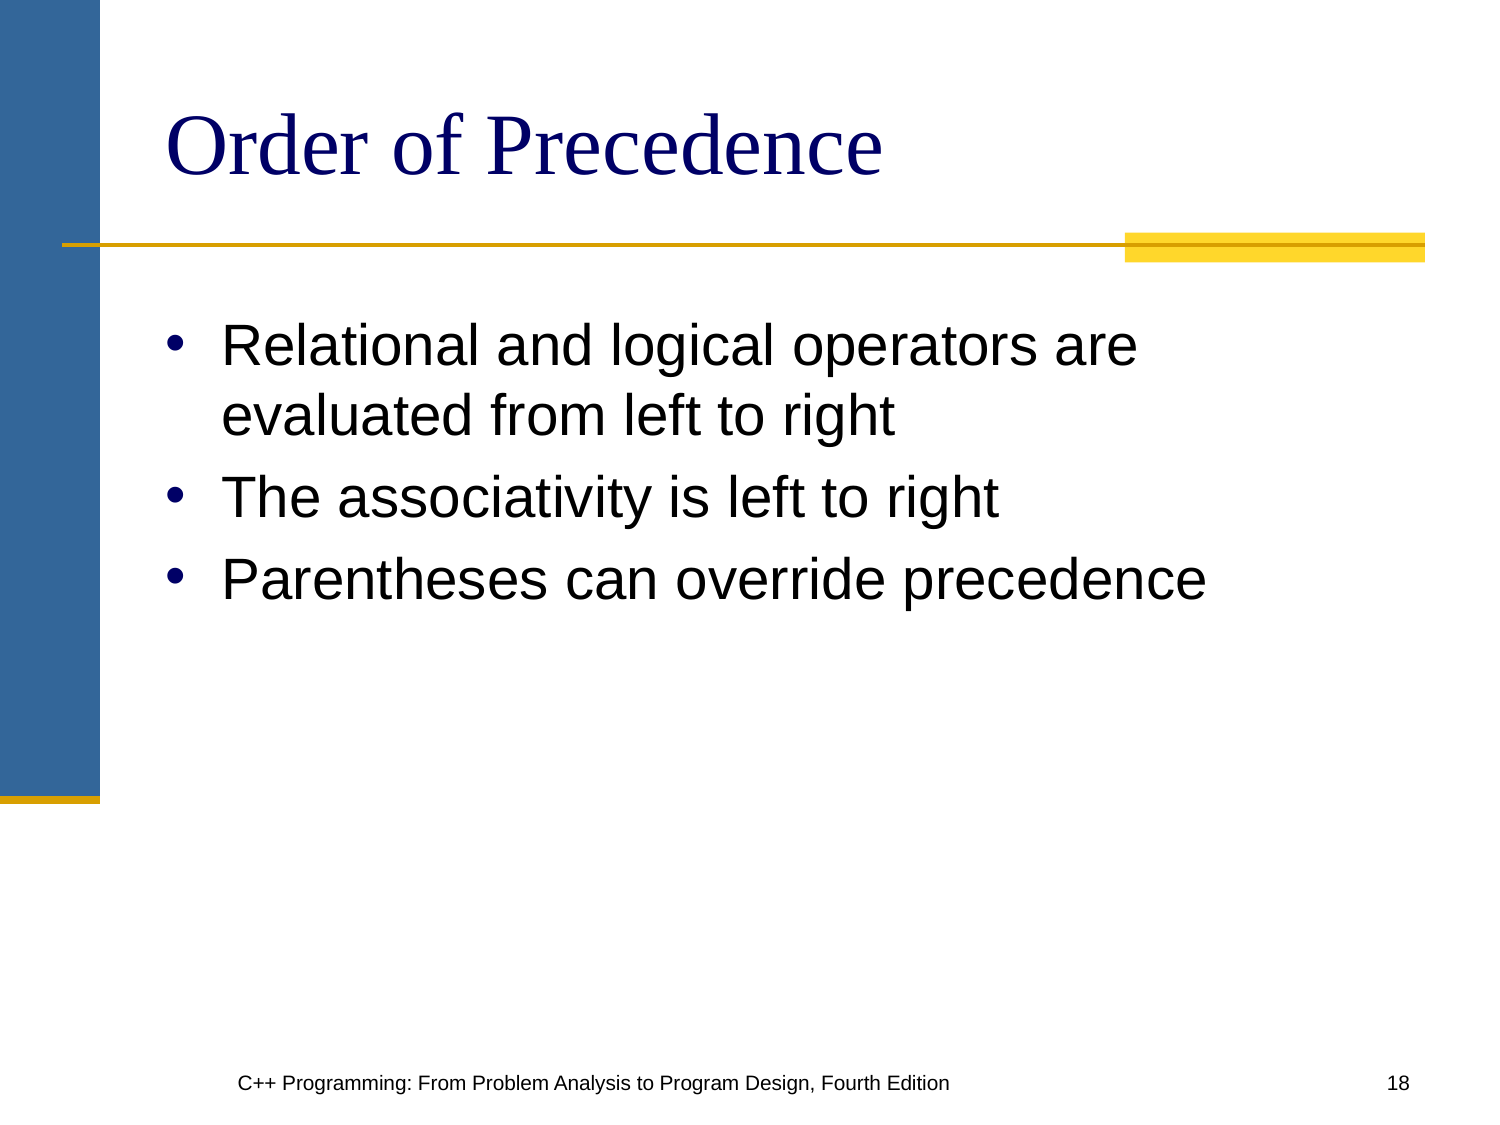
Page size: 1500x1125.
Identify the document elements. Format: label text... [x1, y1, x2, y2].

list Relational and logical operators are evaluated from left to right The associativity is left to right Parentheses can override precedence [150, 299, 1425, 1006]
text_box ‹#› [1112, 1062, 1425, 1100]
text_box C++ Programming: From Problem Analysis to Program Design, Fourth Edition [149, 1062, 1038, 1100]
title Order of Precedence [150, 45, 1425, 234]
